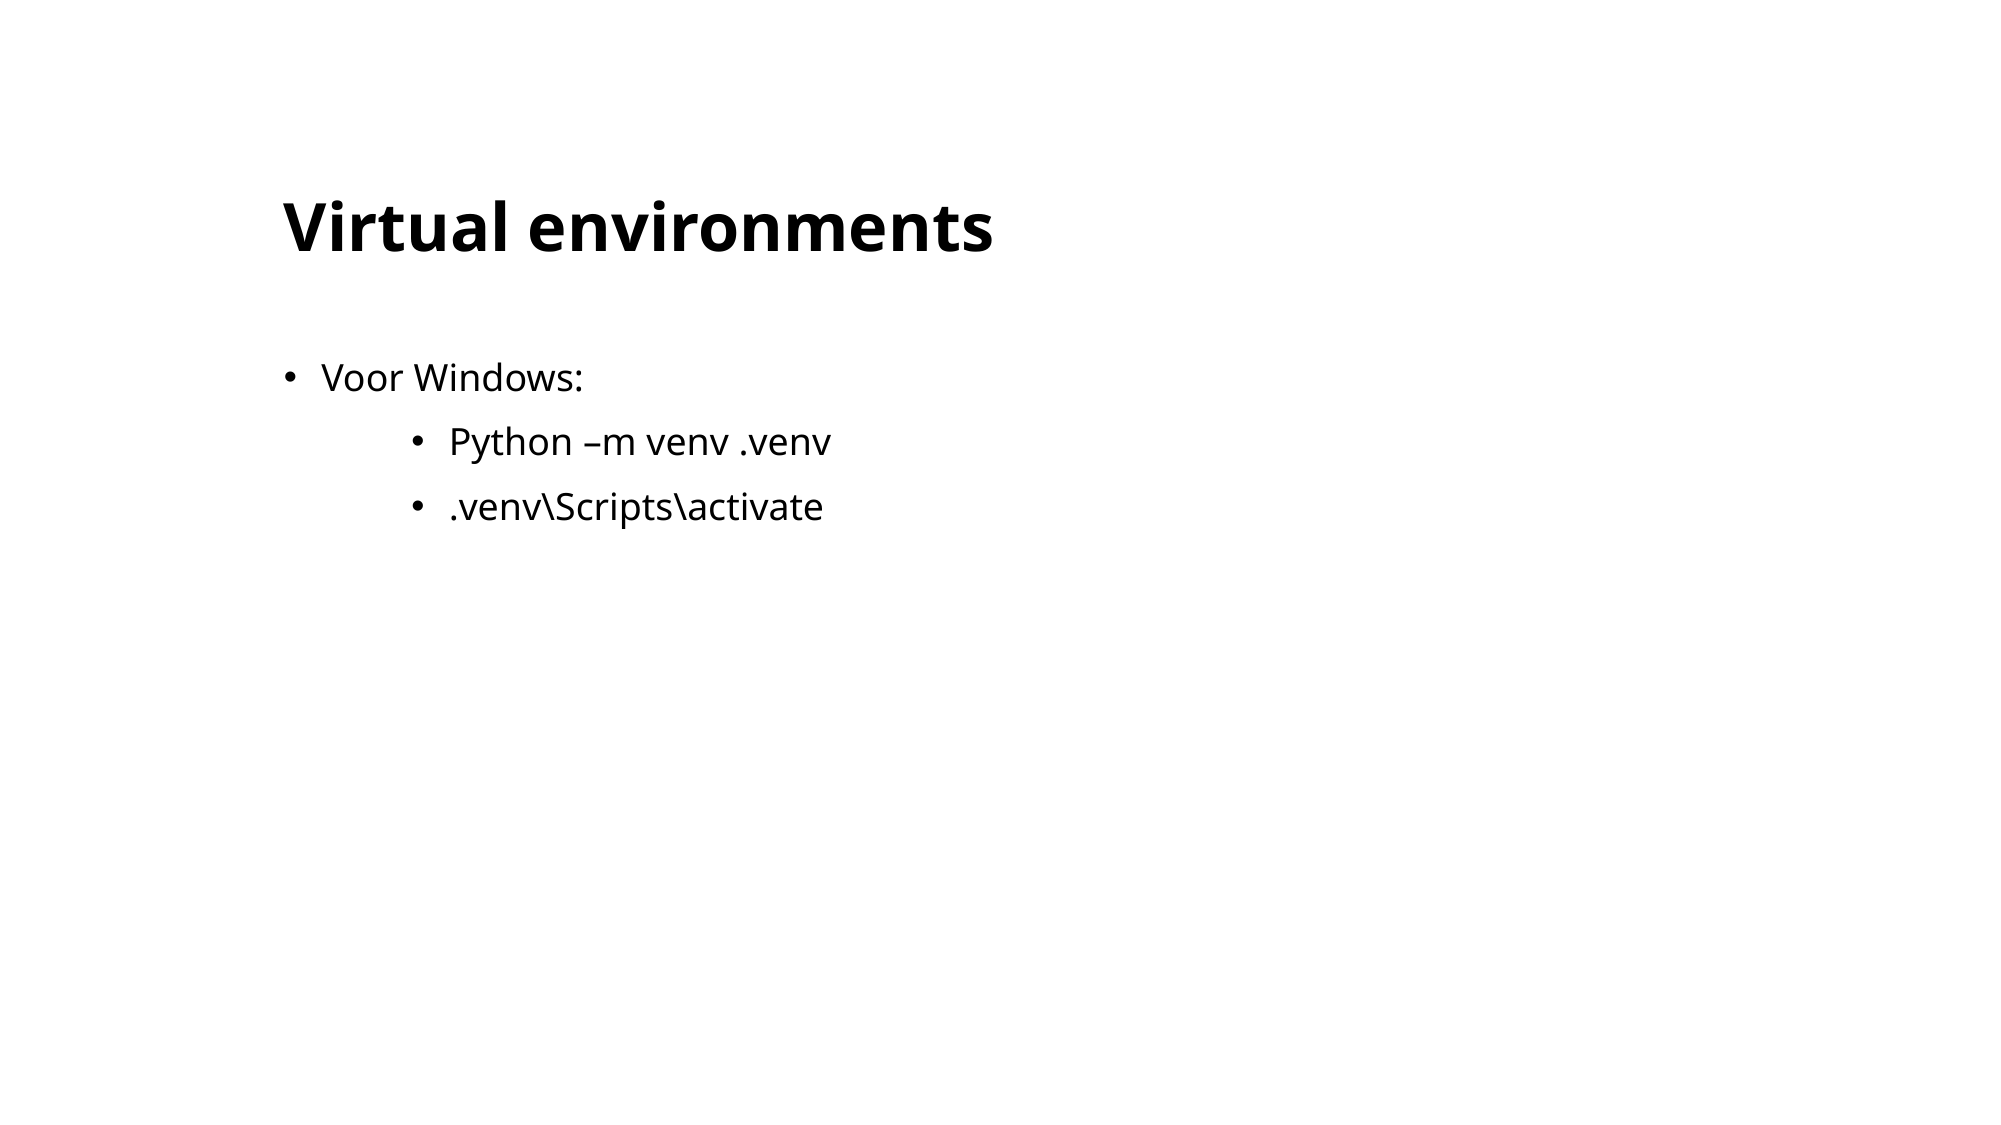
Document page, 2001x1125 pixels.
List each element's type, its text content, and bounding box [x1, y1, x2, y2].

list Voor Windows: Python –m venv .venv .venv\Scripts\activate [268, 337, 1732, 1017]
title Virtual environments [268, 112, 1732, 337]
